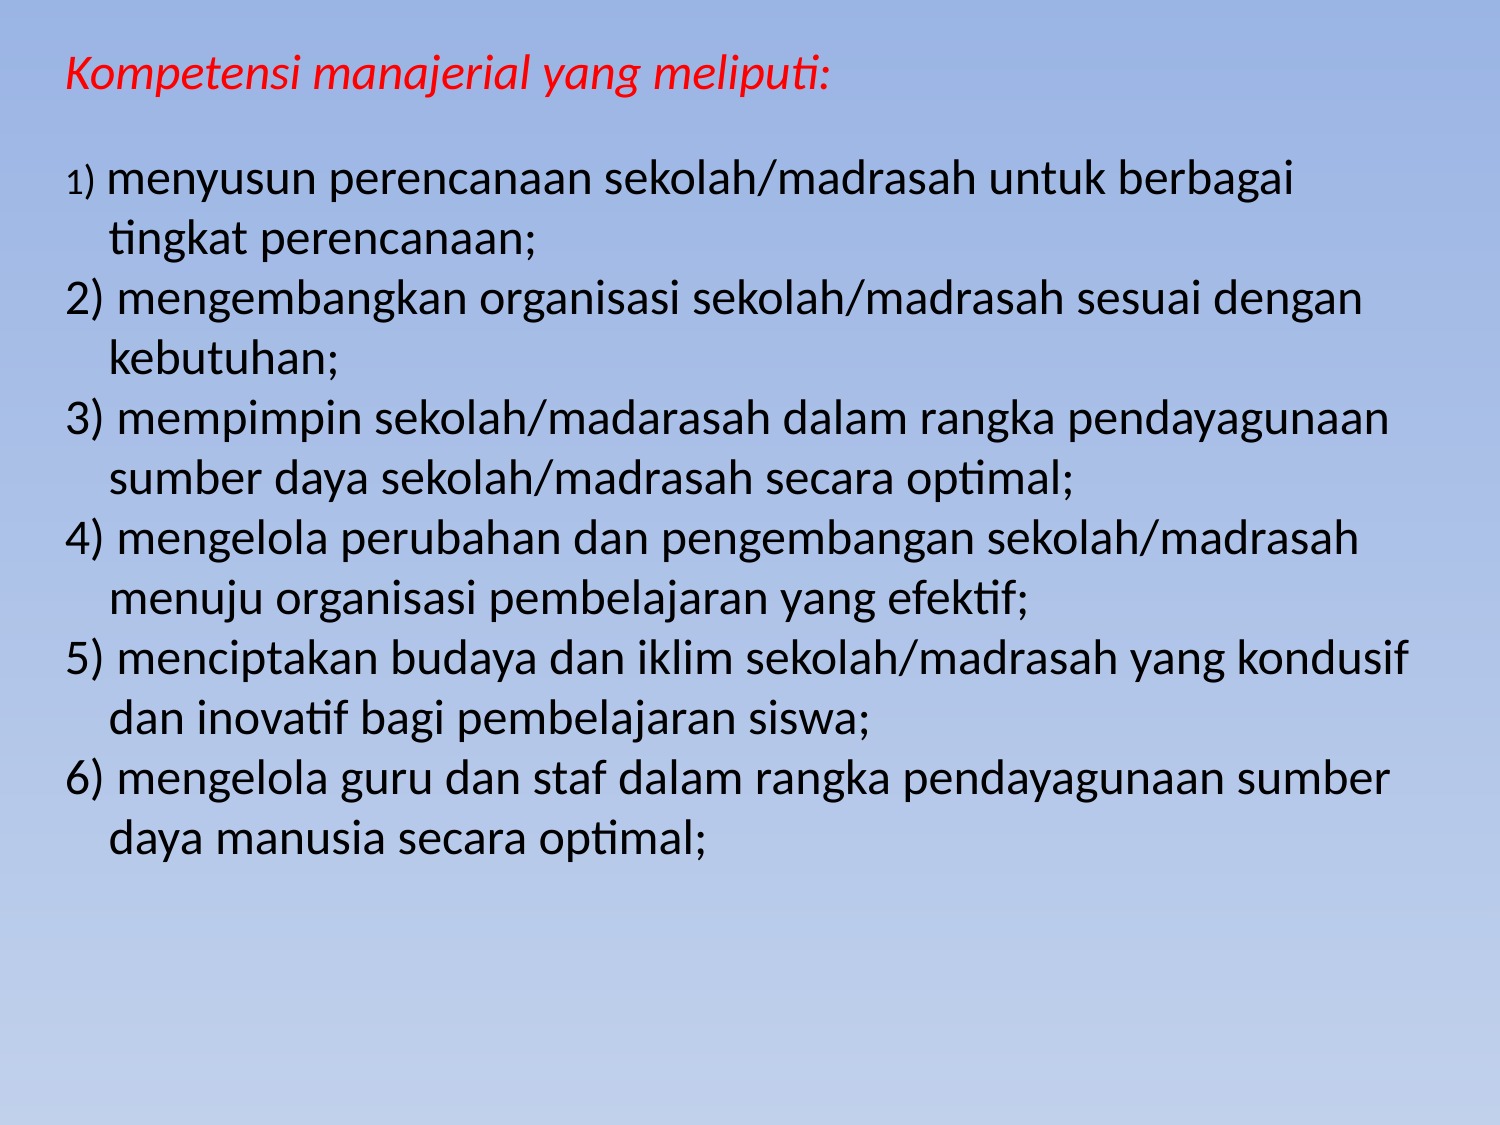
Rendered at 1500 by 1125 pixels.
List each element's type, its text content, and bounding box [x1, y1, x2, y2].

text_box Kompetensi manajerial yang meliputi: 1) menyusun perencanaan sekolah/madrasah untuk berbagai tingkat perencanaan; 2) mengembangkan organisasi sekolah/madrasah sesuai dengan kebutuhan; 3) mempimpin sekolah/madarasah dalam rangka pendayagunaan sumber daya sekolah/madrasah secara optimal; 4) mengelola perubahan dan pengembangan sekolah/madrasah menuju organisasi pembelajaran yang efektif; 5) menciptakan budaya dan iklim sekolah/madrasah yang kondusif dan inovatif bagi pembelajaran siswa; 6) mengelola guru dan staf dalam rangka pendayagunaan sumber daya manusia secara optimal; [50, 0, 1438, 932]
